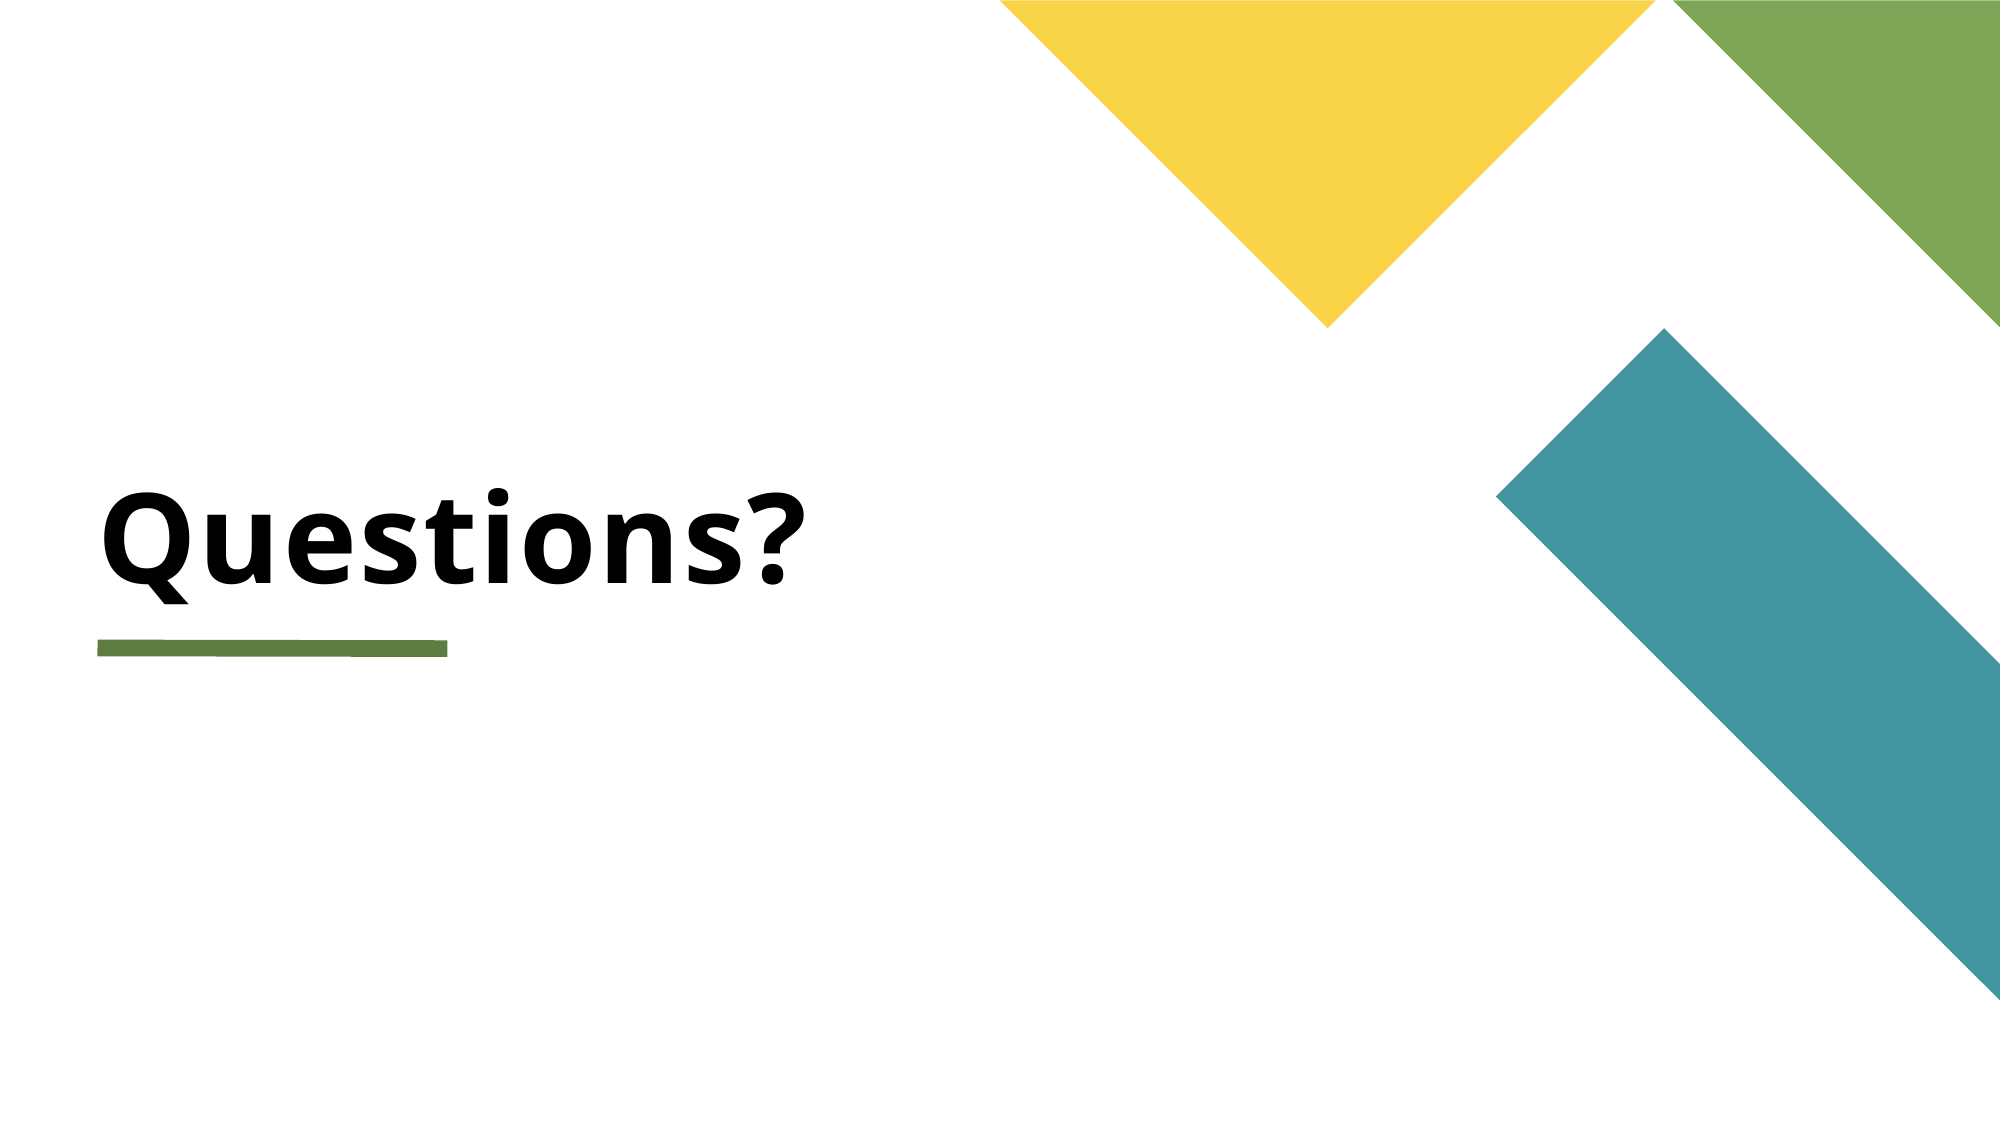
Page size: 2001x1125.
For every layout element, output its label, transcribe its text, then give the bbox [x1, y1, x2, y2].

title Questions? [97, 67, 998, 608]
